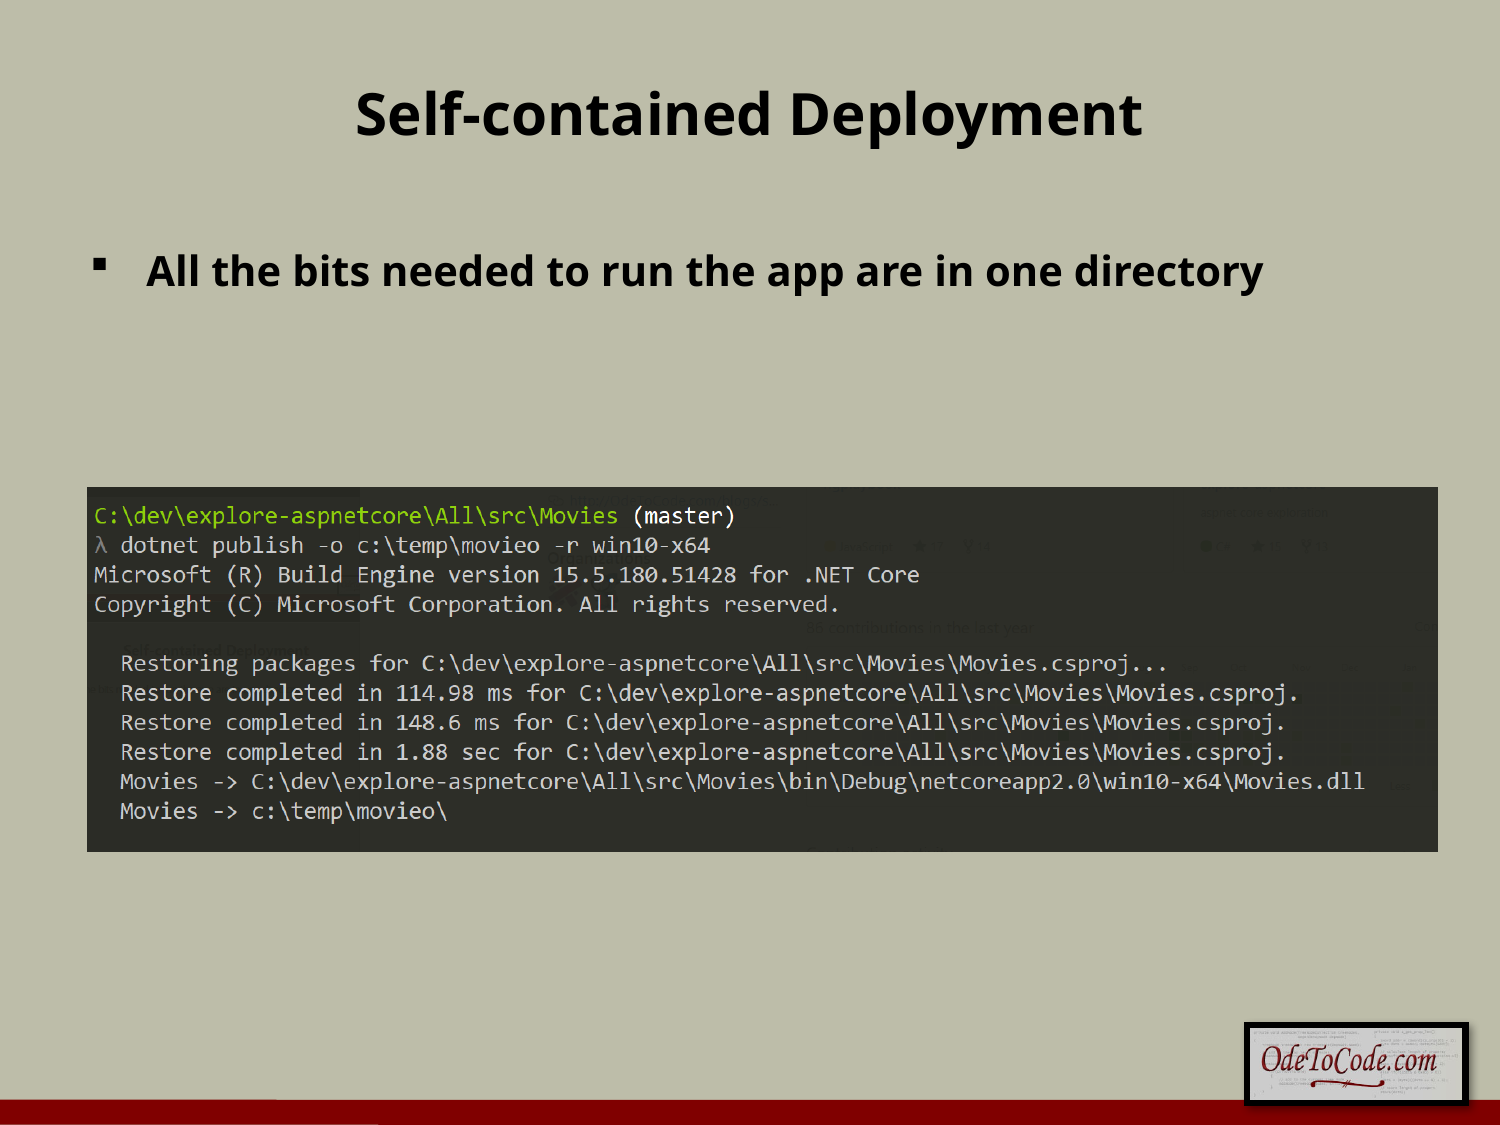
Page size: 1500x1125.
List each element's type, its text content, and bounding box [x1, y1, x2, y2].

picture [1250, 1028, 1462, 1100]
list All the bits needed to run the app are in one directory [74, 237, 1426, 976]
picture [87, 487, 1438, 852]
title Self-contained Deployment [74, 49, 1426, 176]
